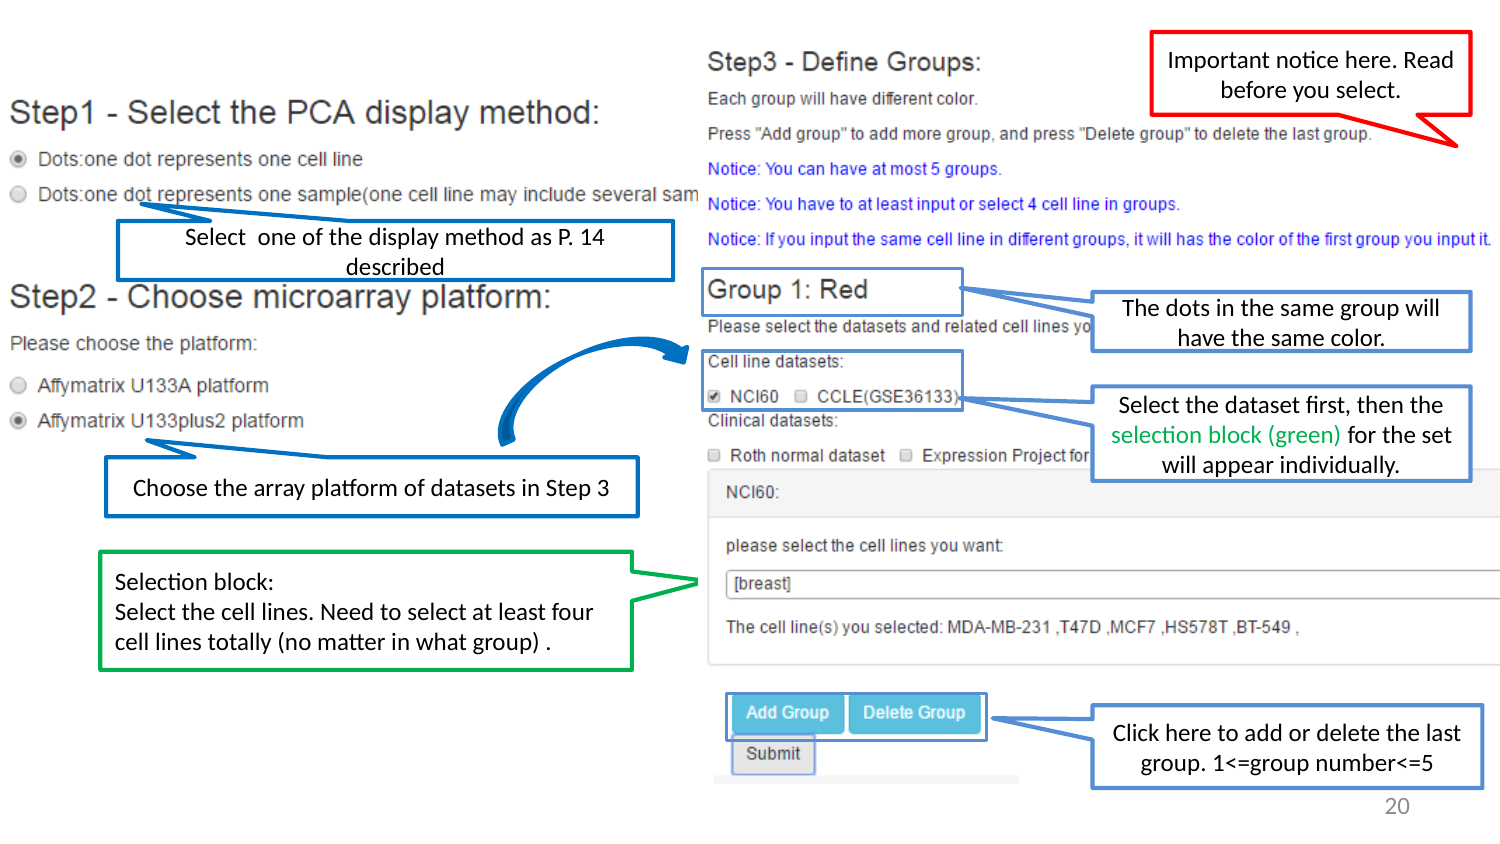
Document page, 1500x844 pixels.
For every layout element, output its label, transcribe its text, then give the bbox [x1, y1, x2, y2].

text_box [0, 79, 692, 517]
text_box Selection block: Select the cell lines. Need to select at least four cell lines totally (no matter in what group) . [98, 549, 692, 672]
slide_number 20 [1074, 797, 1425, 827]
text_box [697, 31, 1500, 789]
